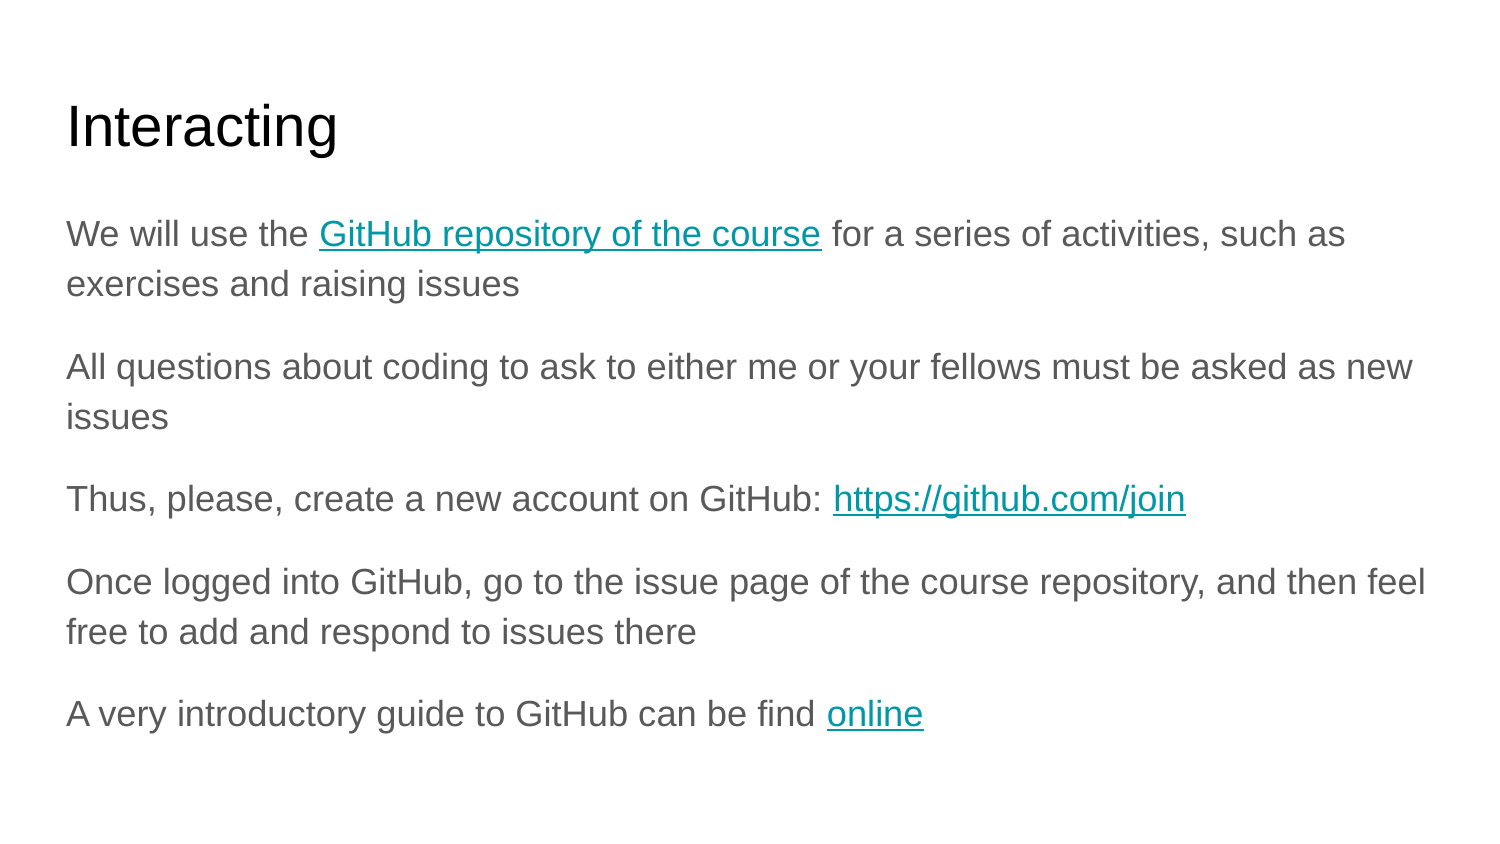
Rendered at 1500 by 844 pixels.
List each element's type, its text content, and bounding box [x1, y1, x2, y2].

title Interacting [51, 72, 1449, 167]
list We will use the GitHub repository of the course for a series of activities, such as exercises and raising issues All questions about coding to ask to either me or your fellows must be asked as new issues Thus, please, create a new account on GitHub: https://github.com/join Once logged into GitHub, go to the issue page of the course repository, and then feel free to add and respond to issues there A very introductory guide to GitHub can be find online [51, 189, 1449, 750]
